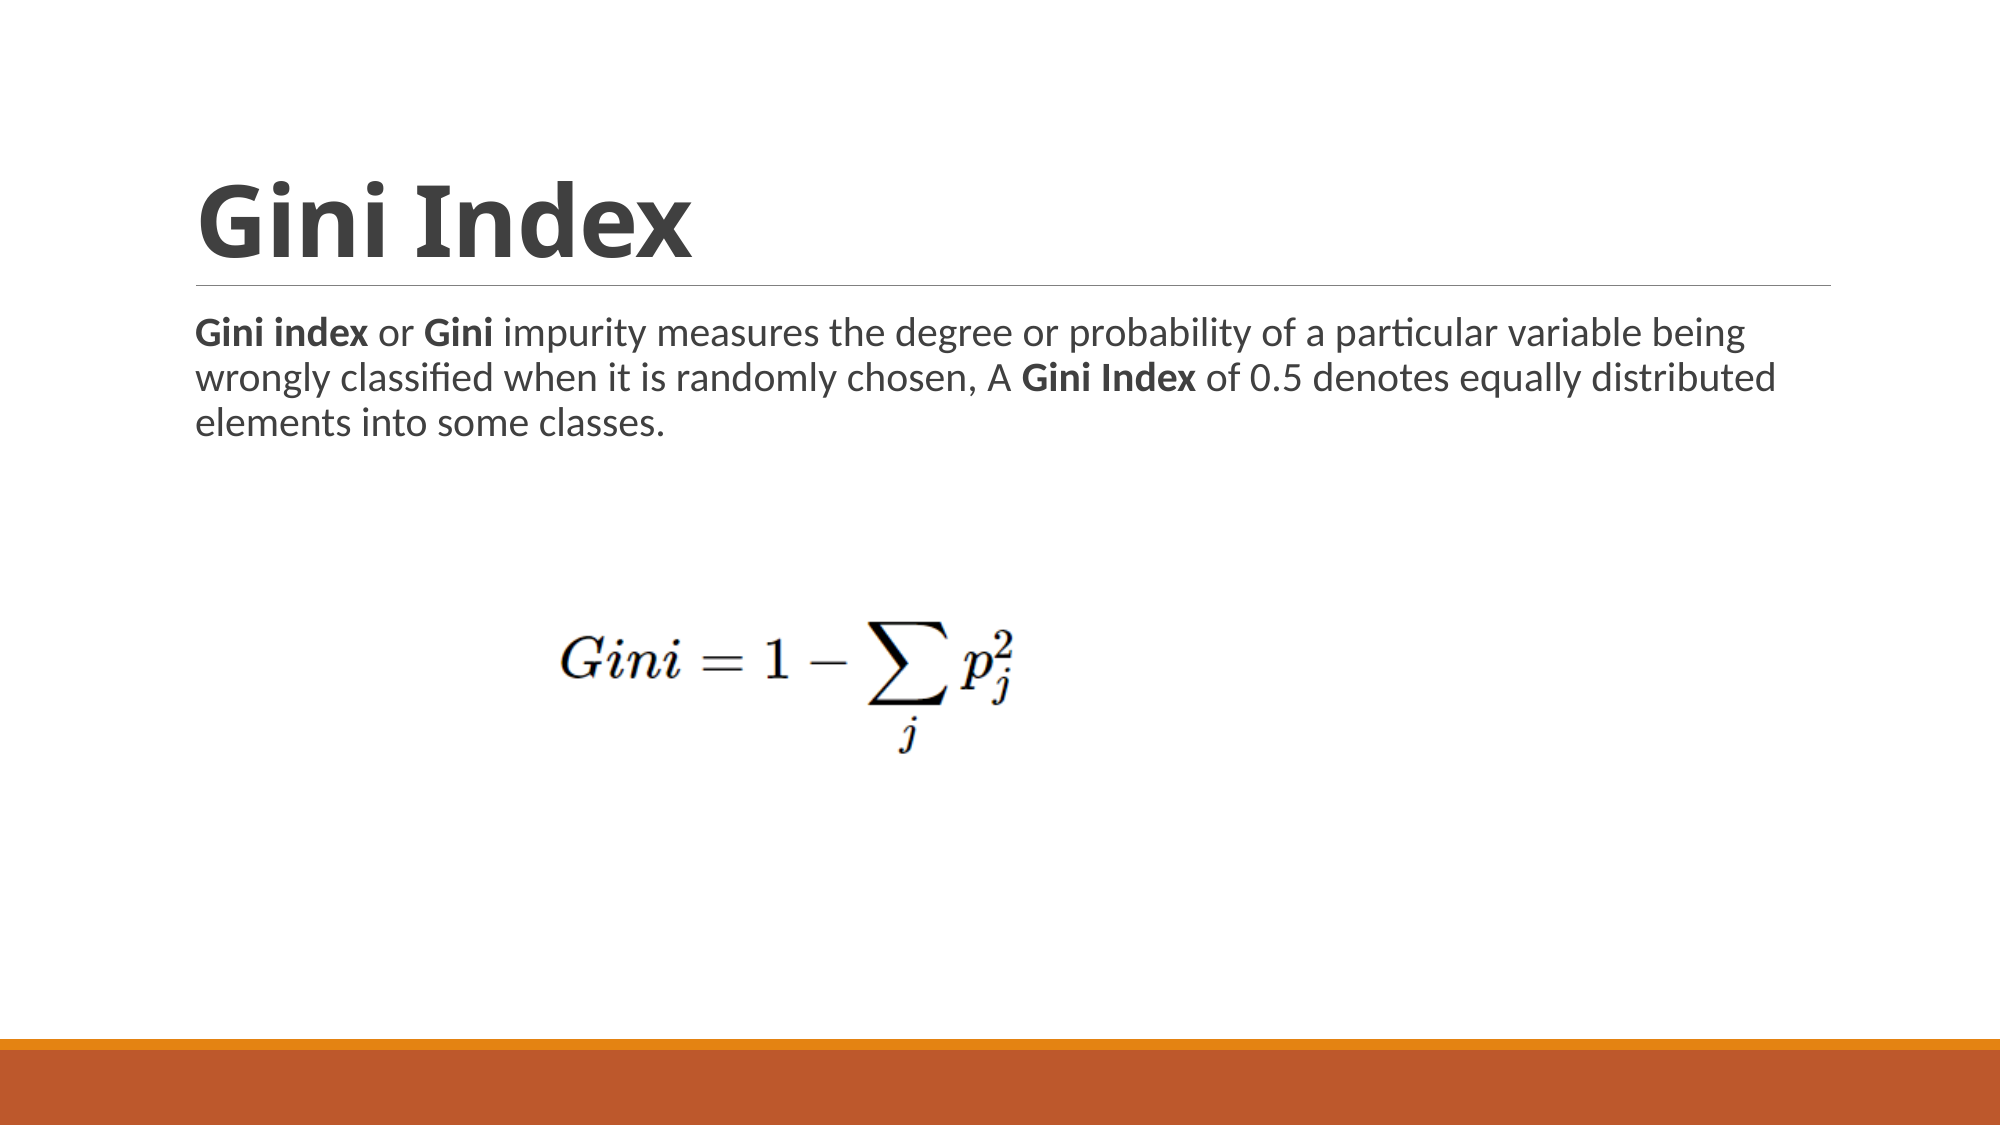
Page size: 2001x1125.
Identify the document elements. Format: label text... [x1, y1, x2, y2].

title Gini Index [180, 47, 1830, 285]
picture [532, 572, 1053, 769]
list Gini index or Gini impurity measures the degree or probability of a particular variable being wrongly classified when it is randomly chosen, A Gini Index of 0.5 denotes equally distributed elements into some classes. [180, 302, 1830, 963]
